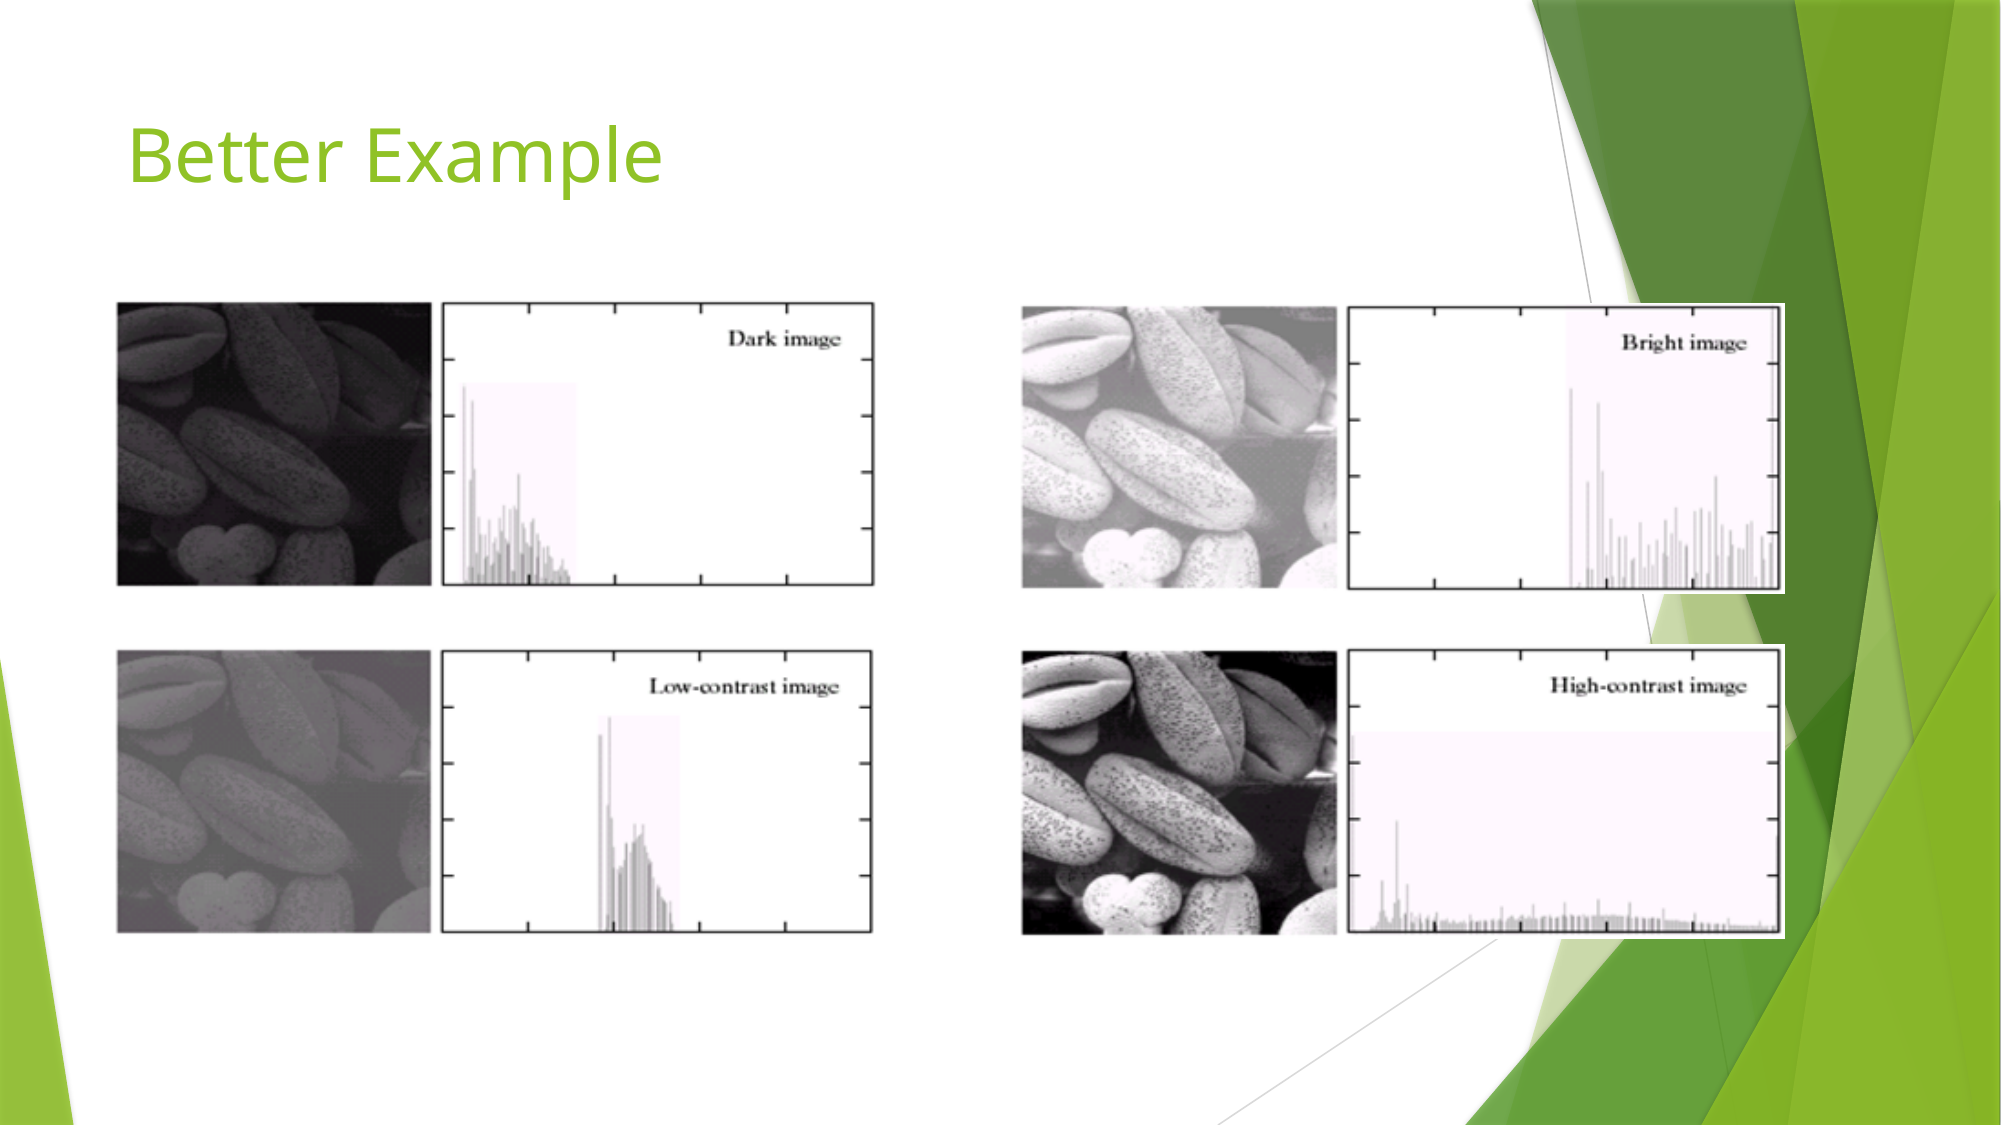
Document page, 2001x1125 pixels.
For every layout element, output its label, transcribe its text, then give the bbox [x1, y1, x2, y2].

picture [1015, 644, 1785, 940]
picture [110, 645, 880, 940]
picture [1015, 303, 1785, 594]
picture [110, 299, 880, 591]
title Better Example [111, 99, 1522, 317]
